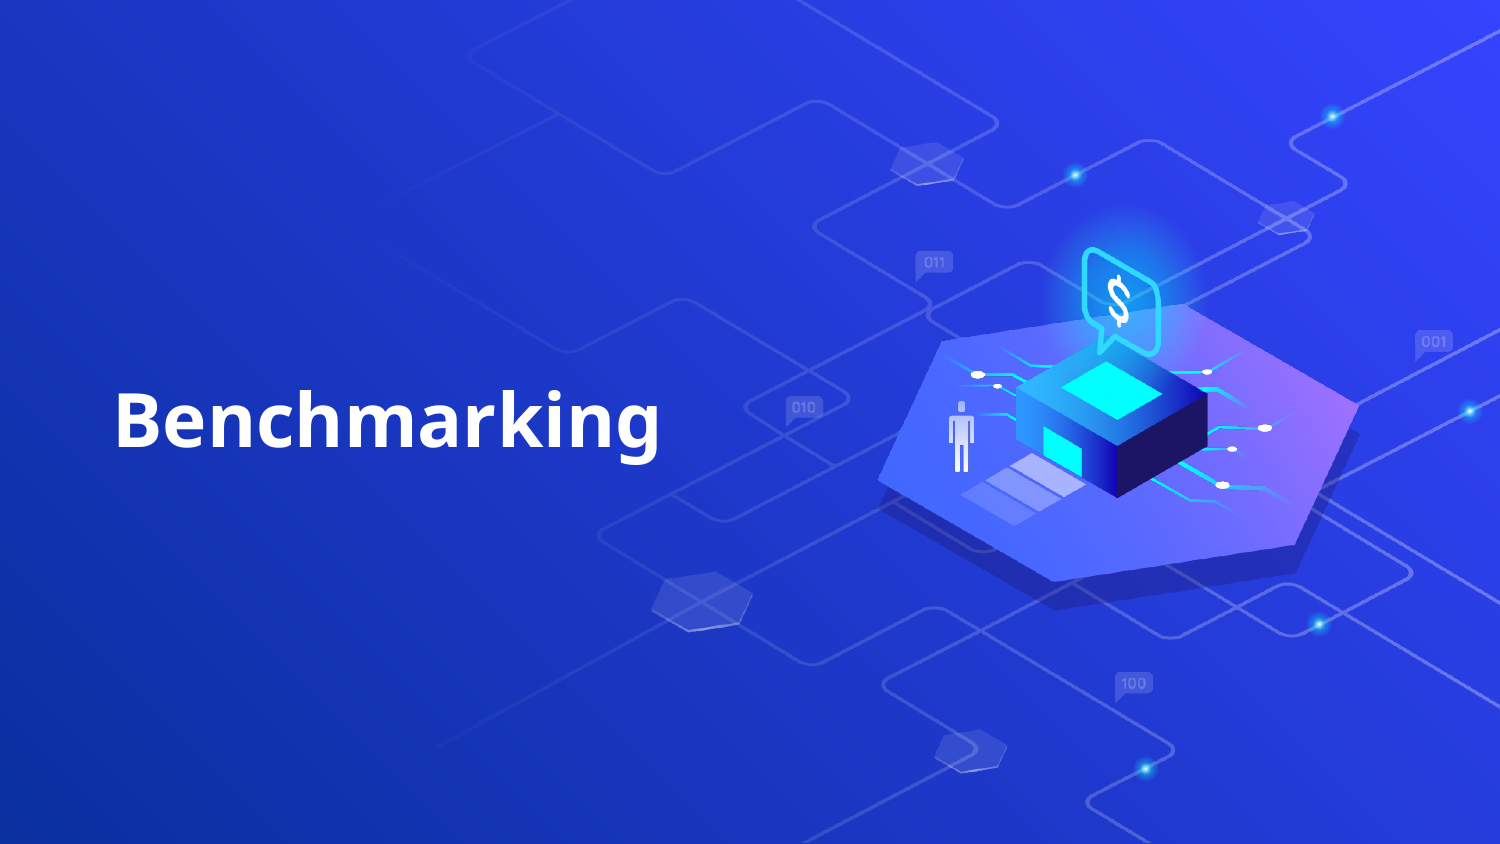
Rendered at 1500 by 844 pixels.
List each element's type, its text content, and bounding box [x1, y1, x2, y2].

picture [0, 0, 1500, 844]
title Benchmarking [112, 272, 812, 463]
